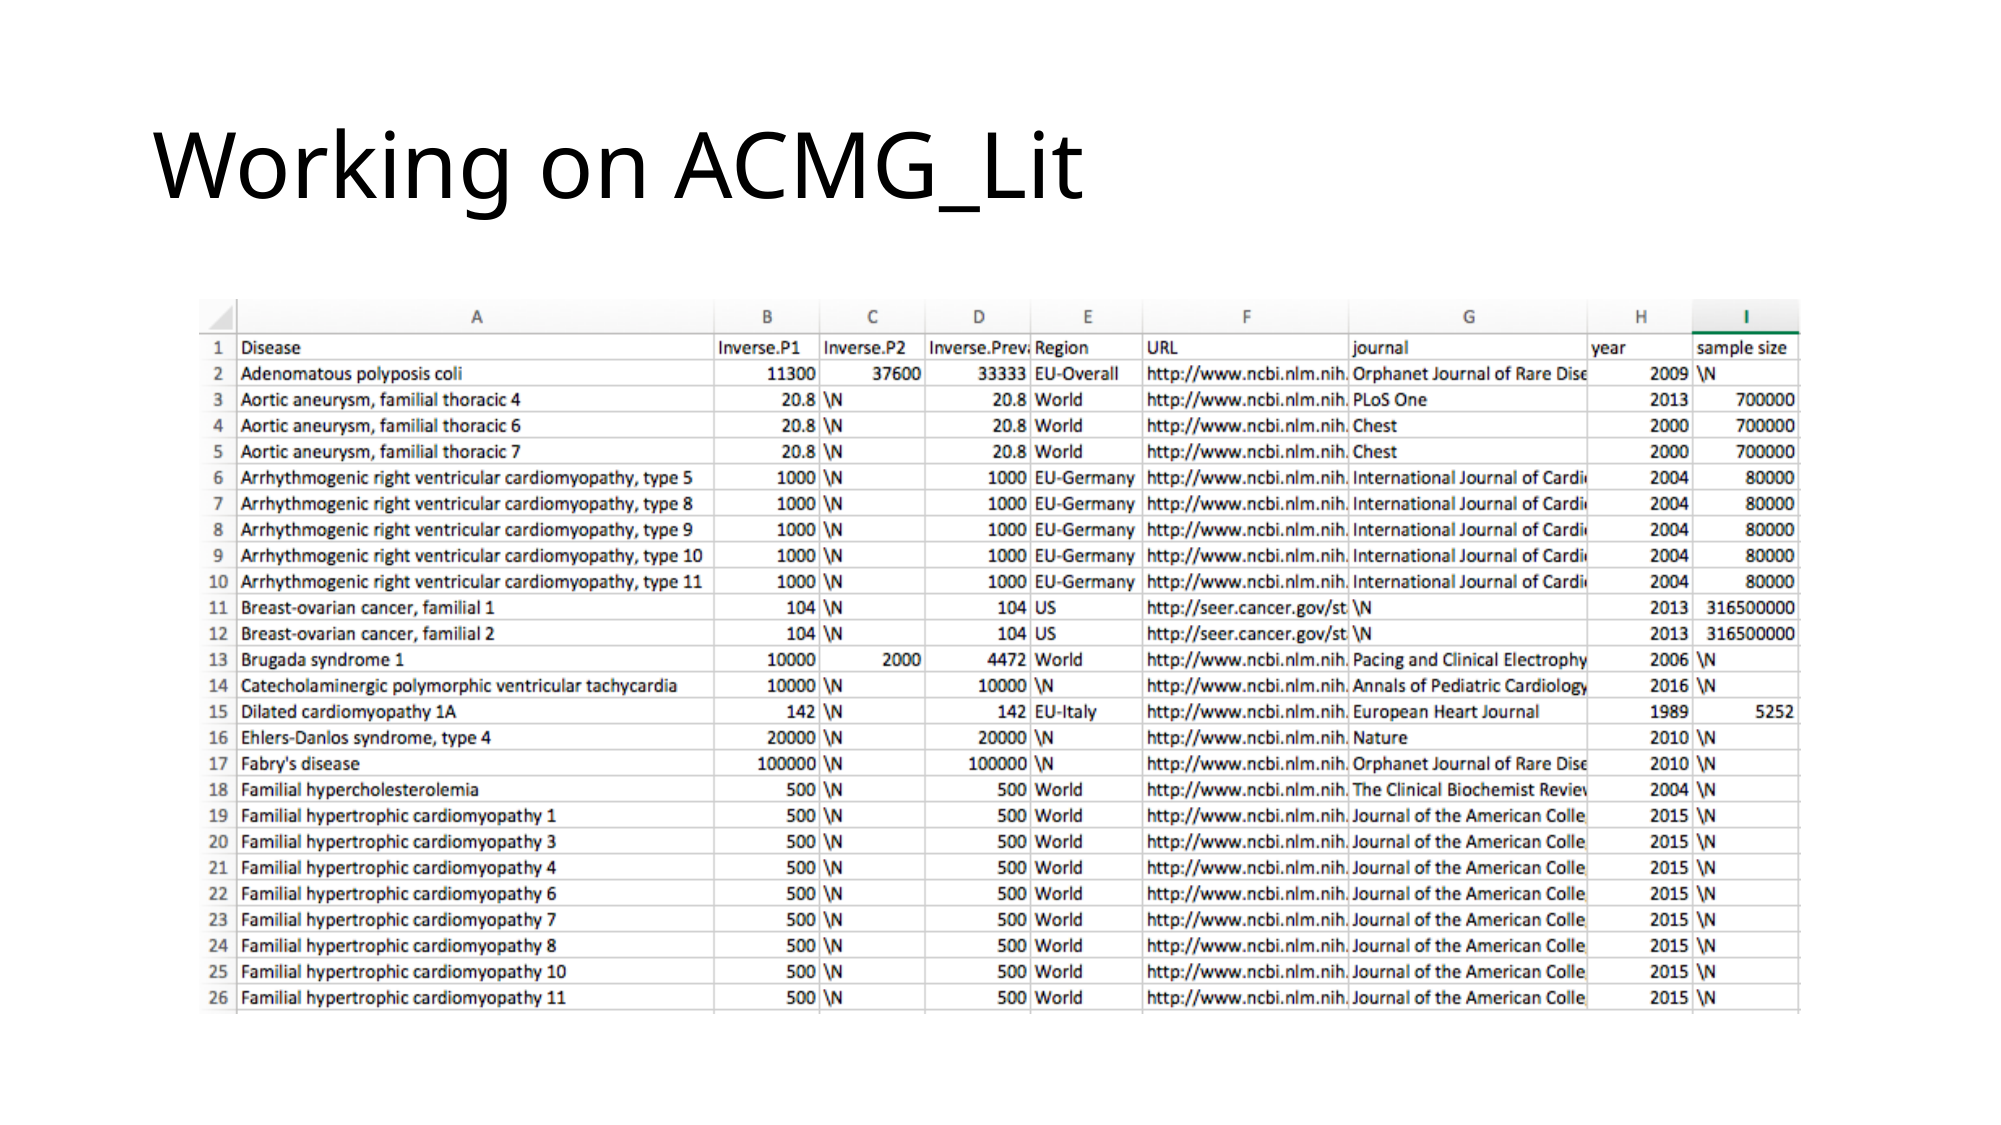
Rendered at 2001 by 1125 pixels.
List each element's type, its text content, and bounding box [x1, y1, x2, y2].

title Working on ACMG_Lit [137, 59, 1863, 278]
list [199, 299, 1801, 1014]
